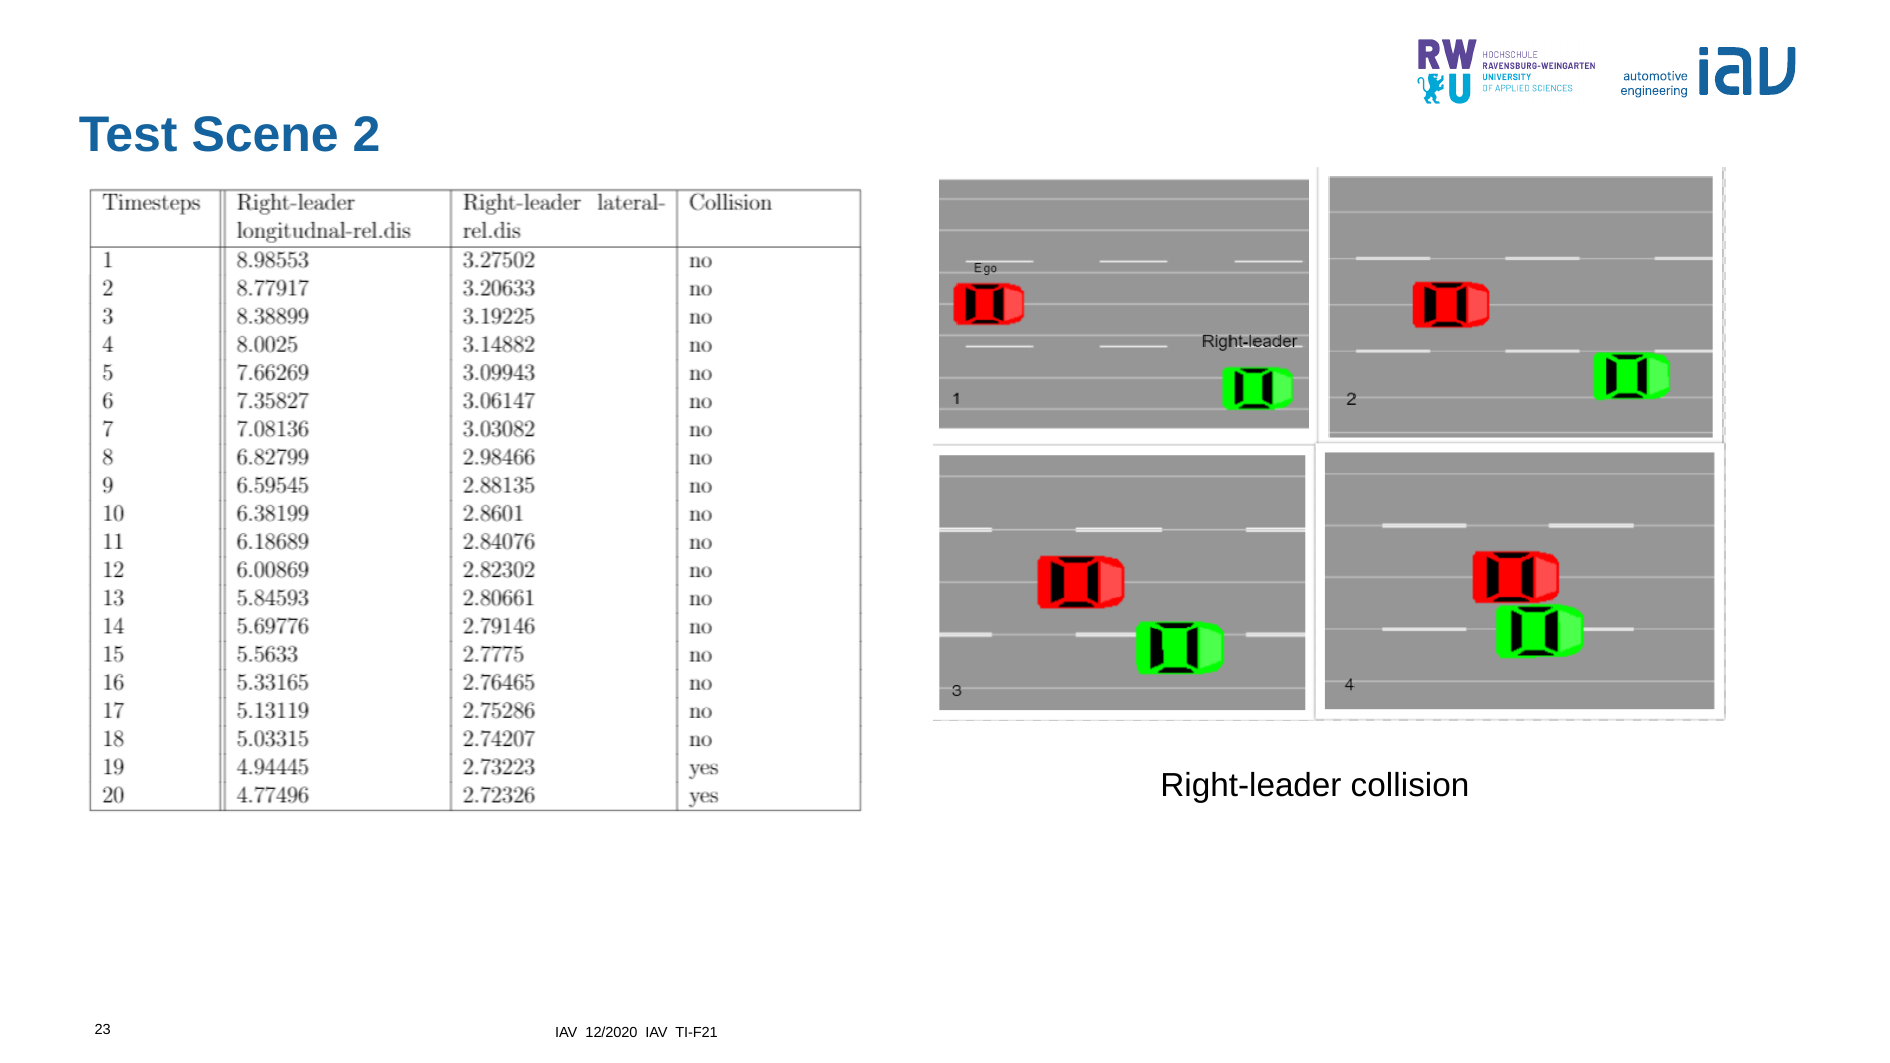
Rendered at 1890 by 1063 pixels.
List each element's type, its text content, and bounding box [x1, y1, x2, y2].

picture [78, 177, 875, 827]
picture [1417, 39, 1595, 105]
picture [932, 167, 1727, 721]
slide_number 23 [94, 1015, 154, 1063]
text_box Right-leader collision [1145, 755, 1665, 811]
title Test Scene 2 [78, 103, 1418, 162]
text_box IAV 12/2020 IAV TI-F21 [555, 1021, 1087, 1063]
